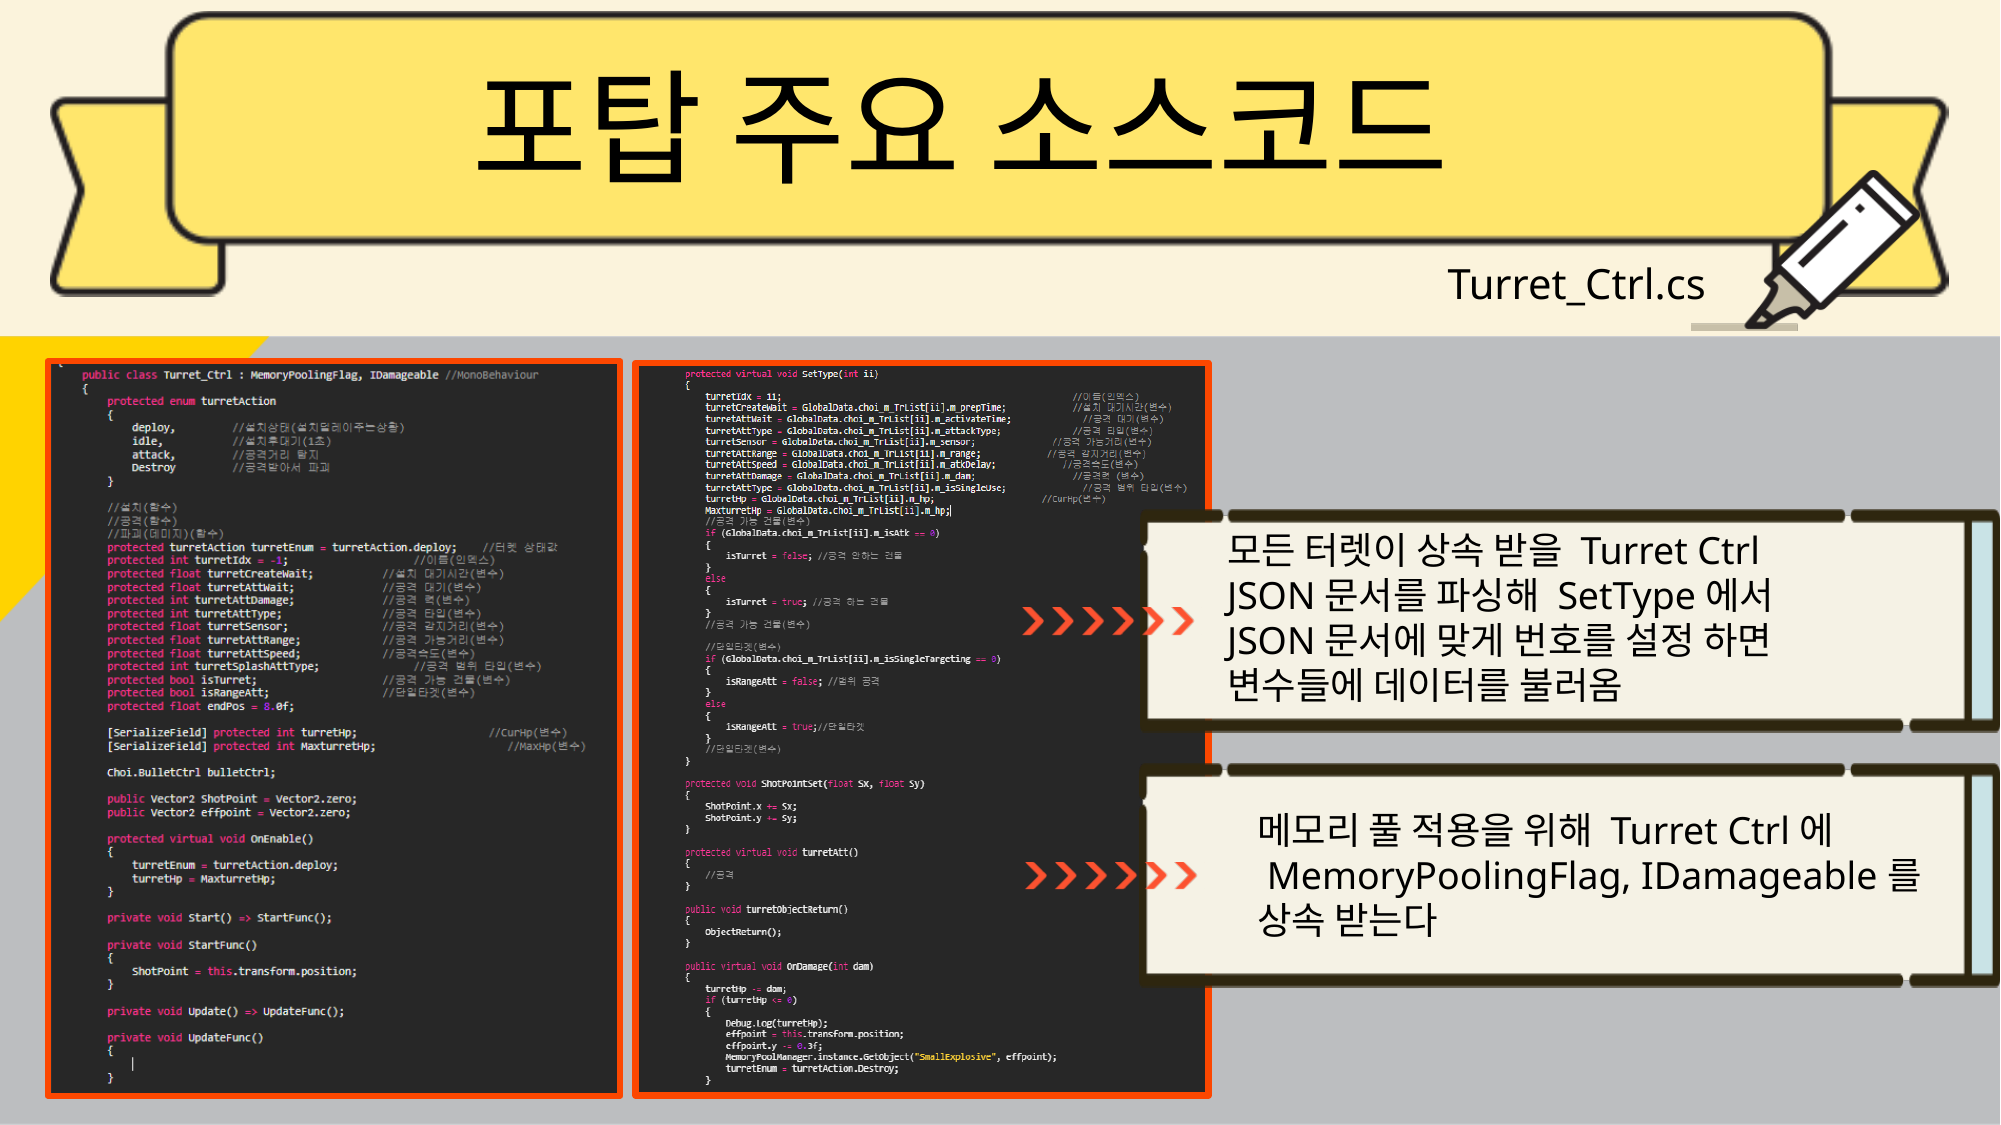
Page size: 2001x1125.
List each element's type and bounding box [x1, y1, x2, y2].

picture [638, 365, 2000, 1093]
picture [50, 364, 618, 1093]
text_box [0, 336, 2000, 1125]
text_box [1691, 170, 1920, 331]
picture [50, 11, 1949, 298]
text_box [1021, 607, 1202, 636]
text_box [1025, 862, 1205, 891]
text_box [0, 0, 2000, 336]
